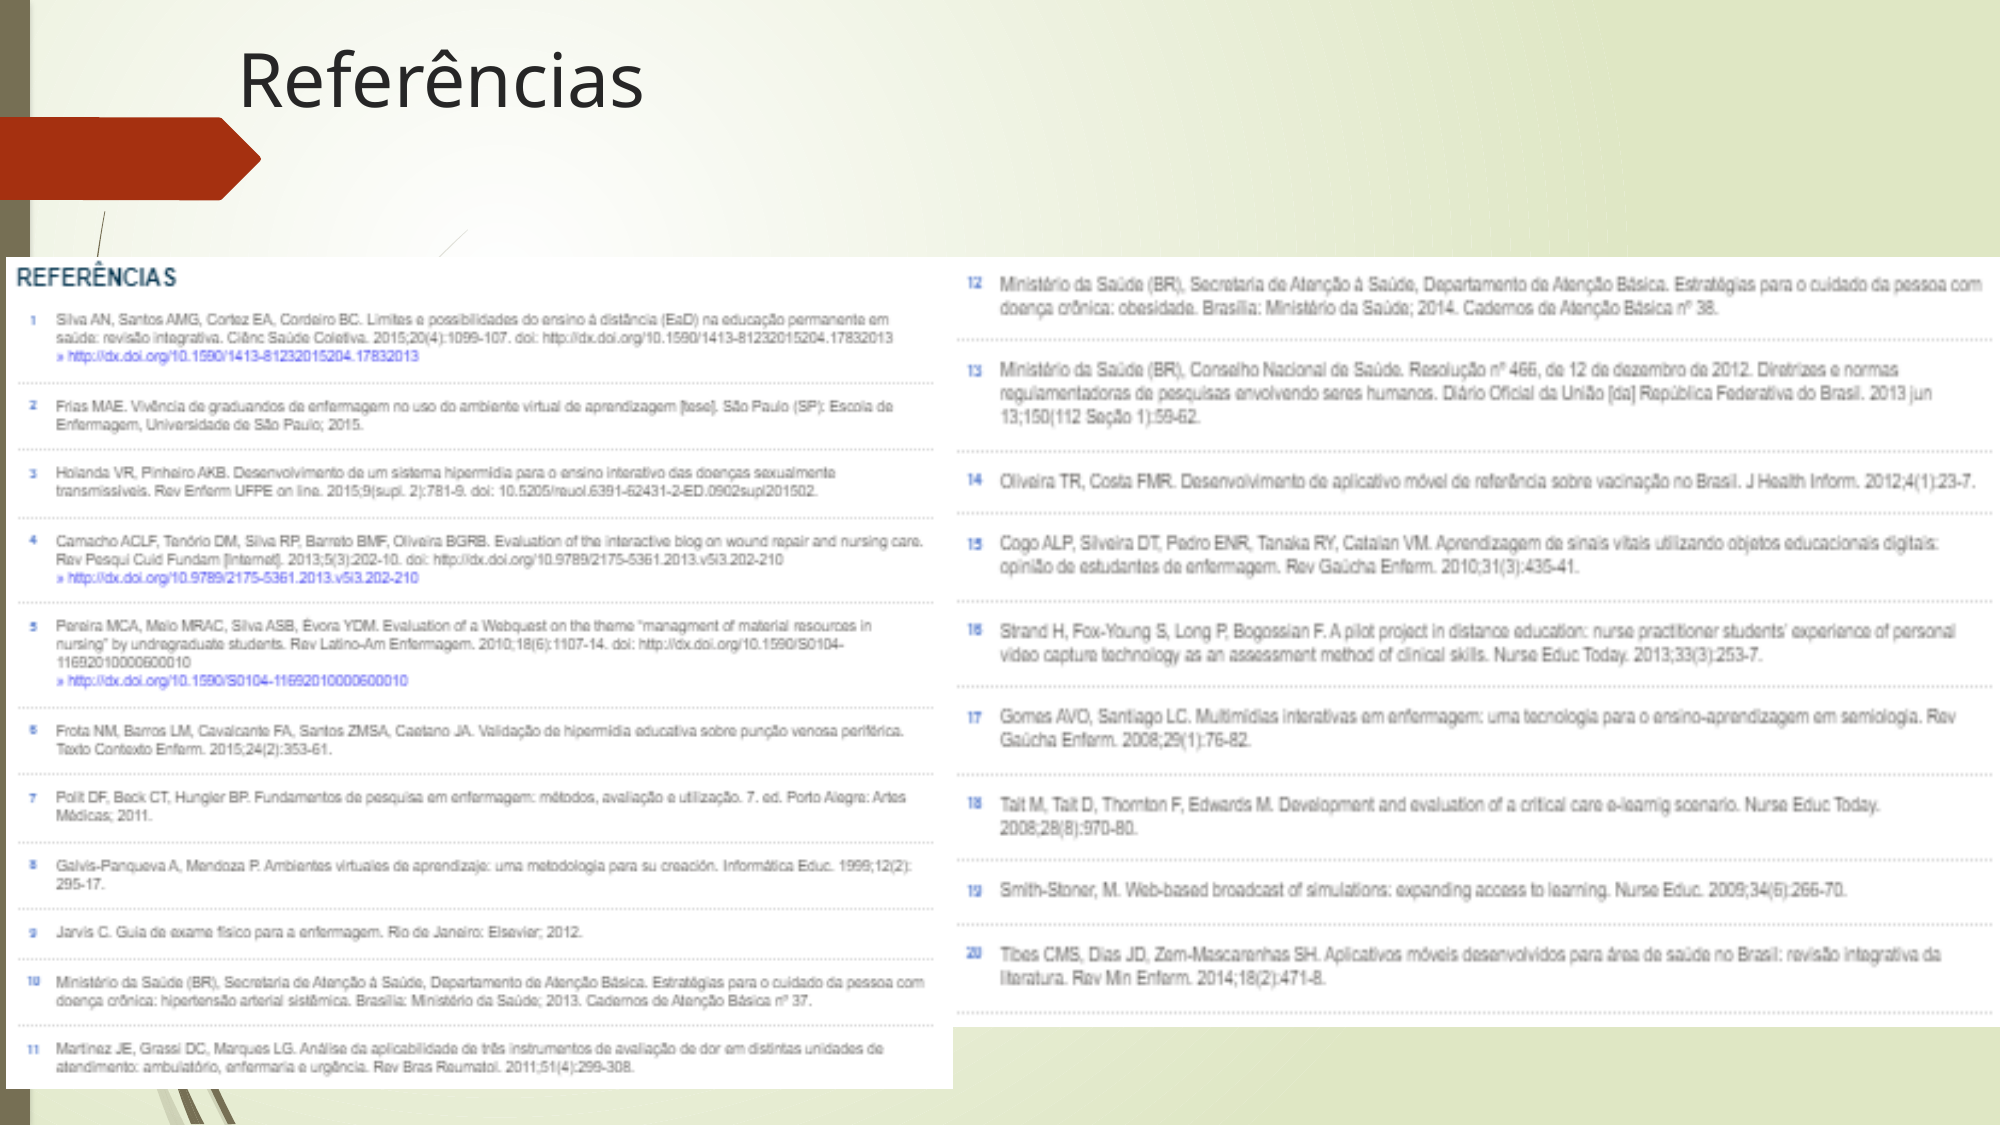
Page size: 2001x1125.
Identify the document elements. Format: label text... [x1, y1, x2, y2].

title Referências [222, 24, 1684, 235]
picture [6, 257, 2000, 1089]
